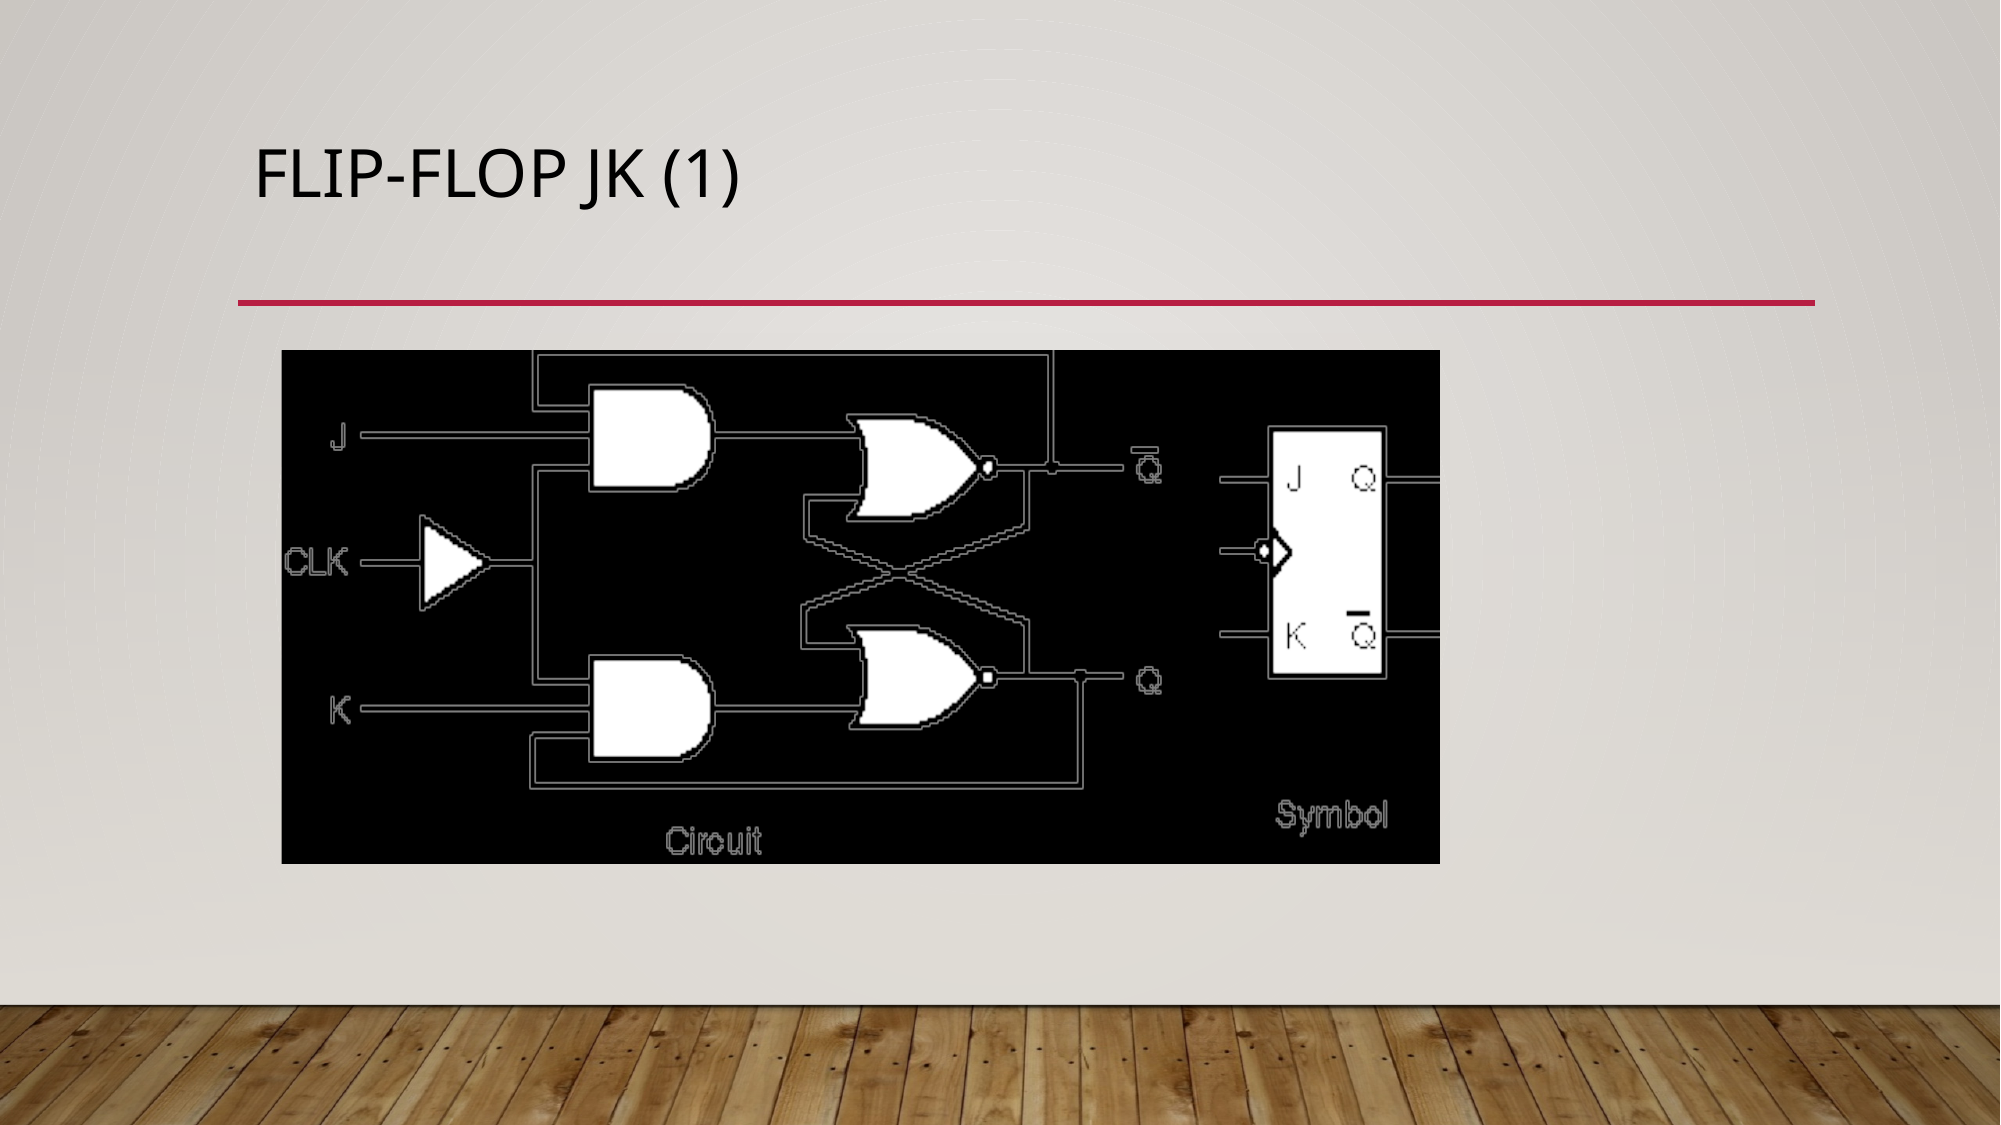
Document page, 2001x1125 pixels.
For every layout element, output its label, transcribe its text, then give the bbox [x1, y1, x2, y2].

title Flip-flop jk (1) [238, 131, 1814, 305]
picture [0, 1005, 2000, 1125]
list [281, 350, 1441, 864]
